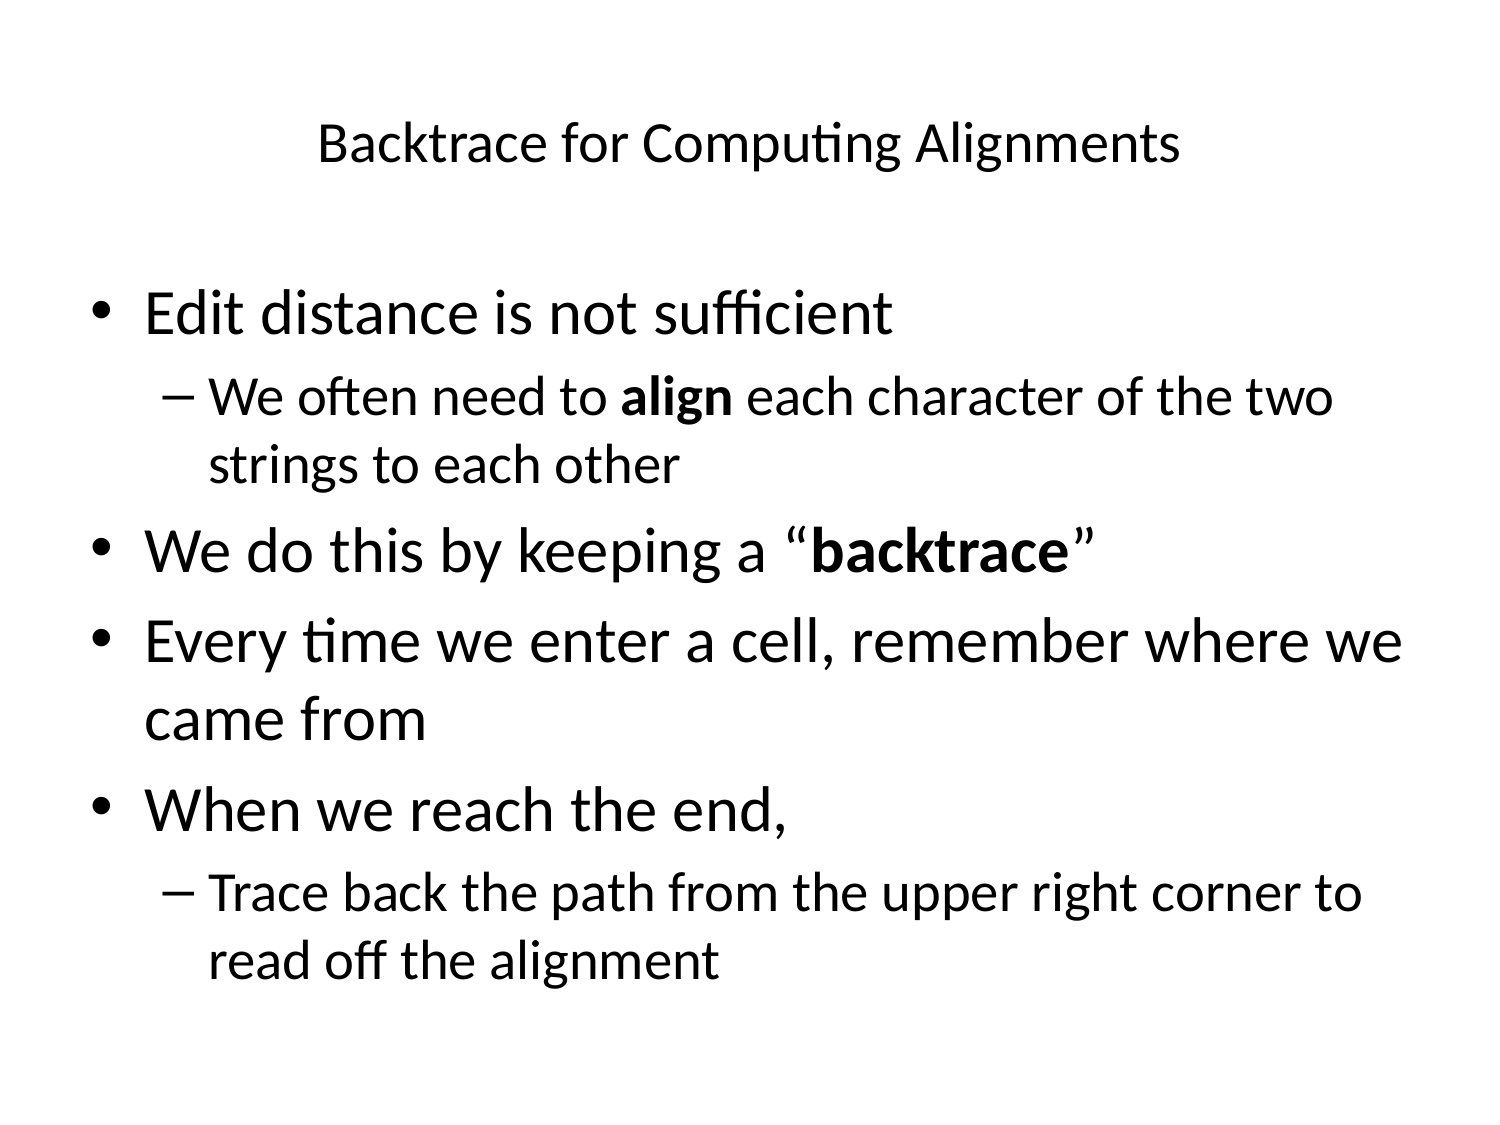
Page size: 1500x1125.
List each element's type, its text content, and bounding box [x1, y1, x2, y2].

title Backtrace for Computing Alignments [75, 45, 1425, 233]
list Edit distance is not sufficient We often need to align each character of the two strings to each other We do this by keeping a “backtrace” Every time we enter a cell, remember where we came from When we reach the end, Trace back the path from the upper right corner to read off the alignment [75, 262, 1425, 1005]
